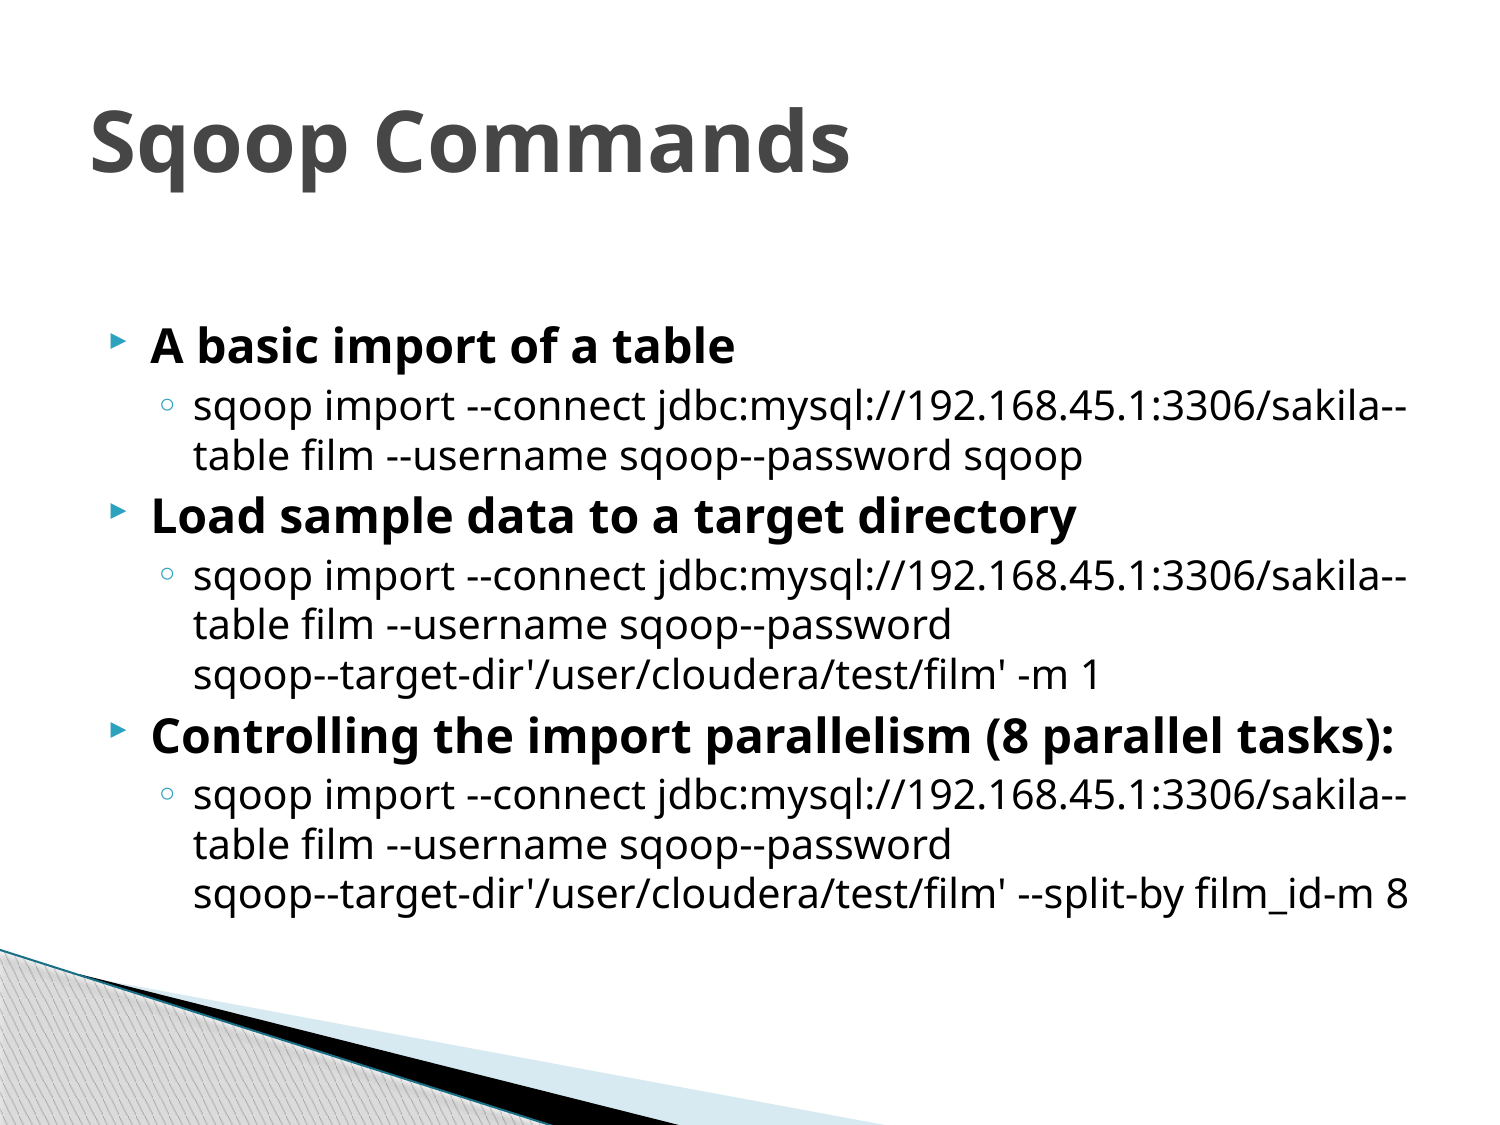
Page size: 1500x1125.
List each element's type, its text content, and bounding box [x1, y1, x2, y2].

title Sqoop Commands [75, 45, 1425, 233]
list A basic import of a table sqoop import --connect jdbc:mysql://192.168.45.1:3306/sakila--table film --username sqoop--password sqoop Load sample data to a target directory sqoop import --connect jdbc:mysql://192.168.45.1:3306/sakila--table film --username sqoop--password sqoop--target-dir'/user/cloudera/test/film' -m 1 Controlling the import parallelism (8 parallel tasks): sqoop import --connect jdbc:mysql://192.168.45.1:3306/sakila--table film --username sqoop--password sqoop--target-dir'/user/cloudera/test/film' --split-by film_id-m 8 [75, 243, 1425, 986]
